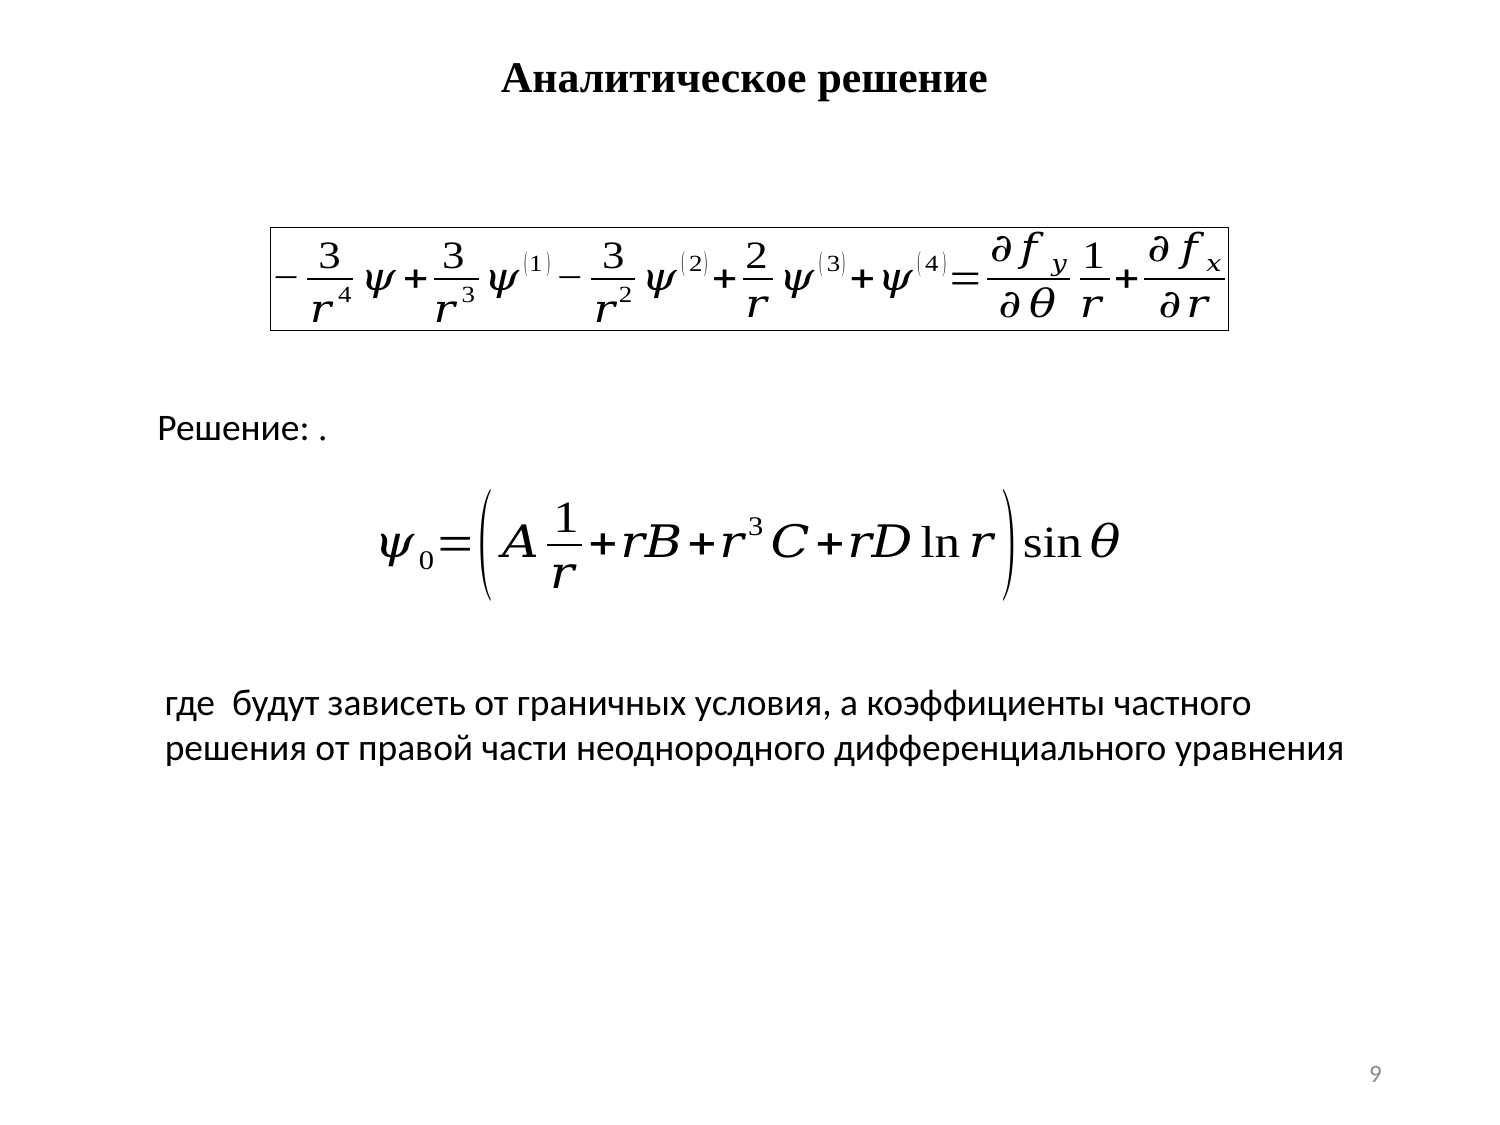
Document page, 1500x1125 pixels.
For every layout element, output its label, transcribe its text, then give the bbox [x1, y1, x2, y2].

text_box Аналитическое решение [486, 41, 1014, 109]
slide_number 9 [1059, 1042, 1397, 1103]
